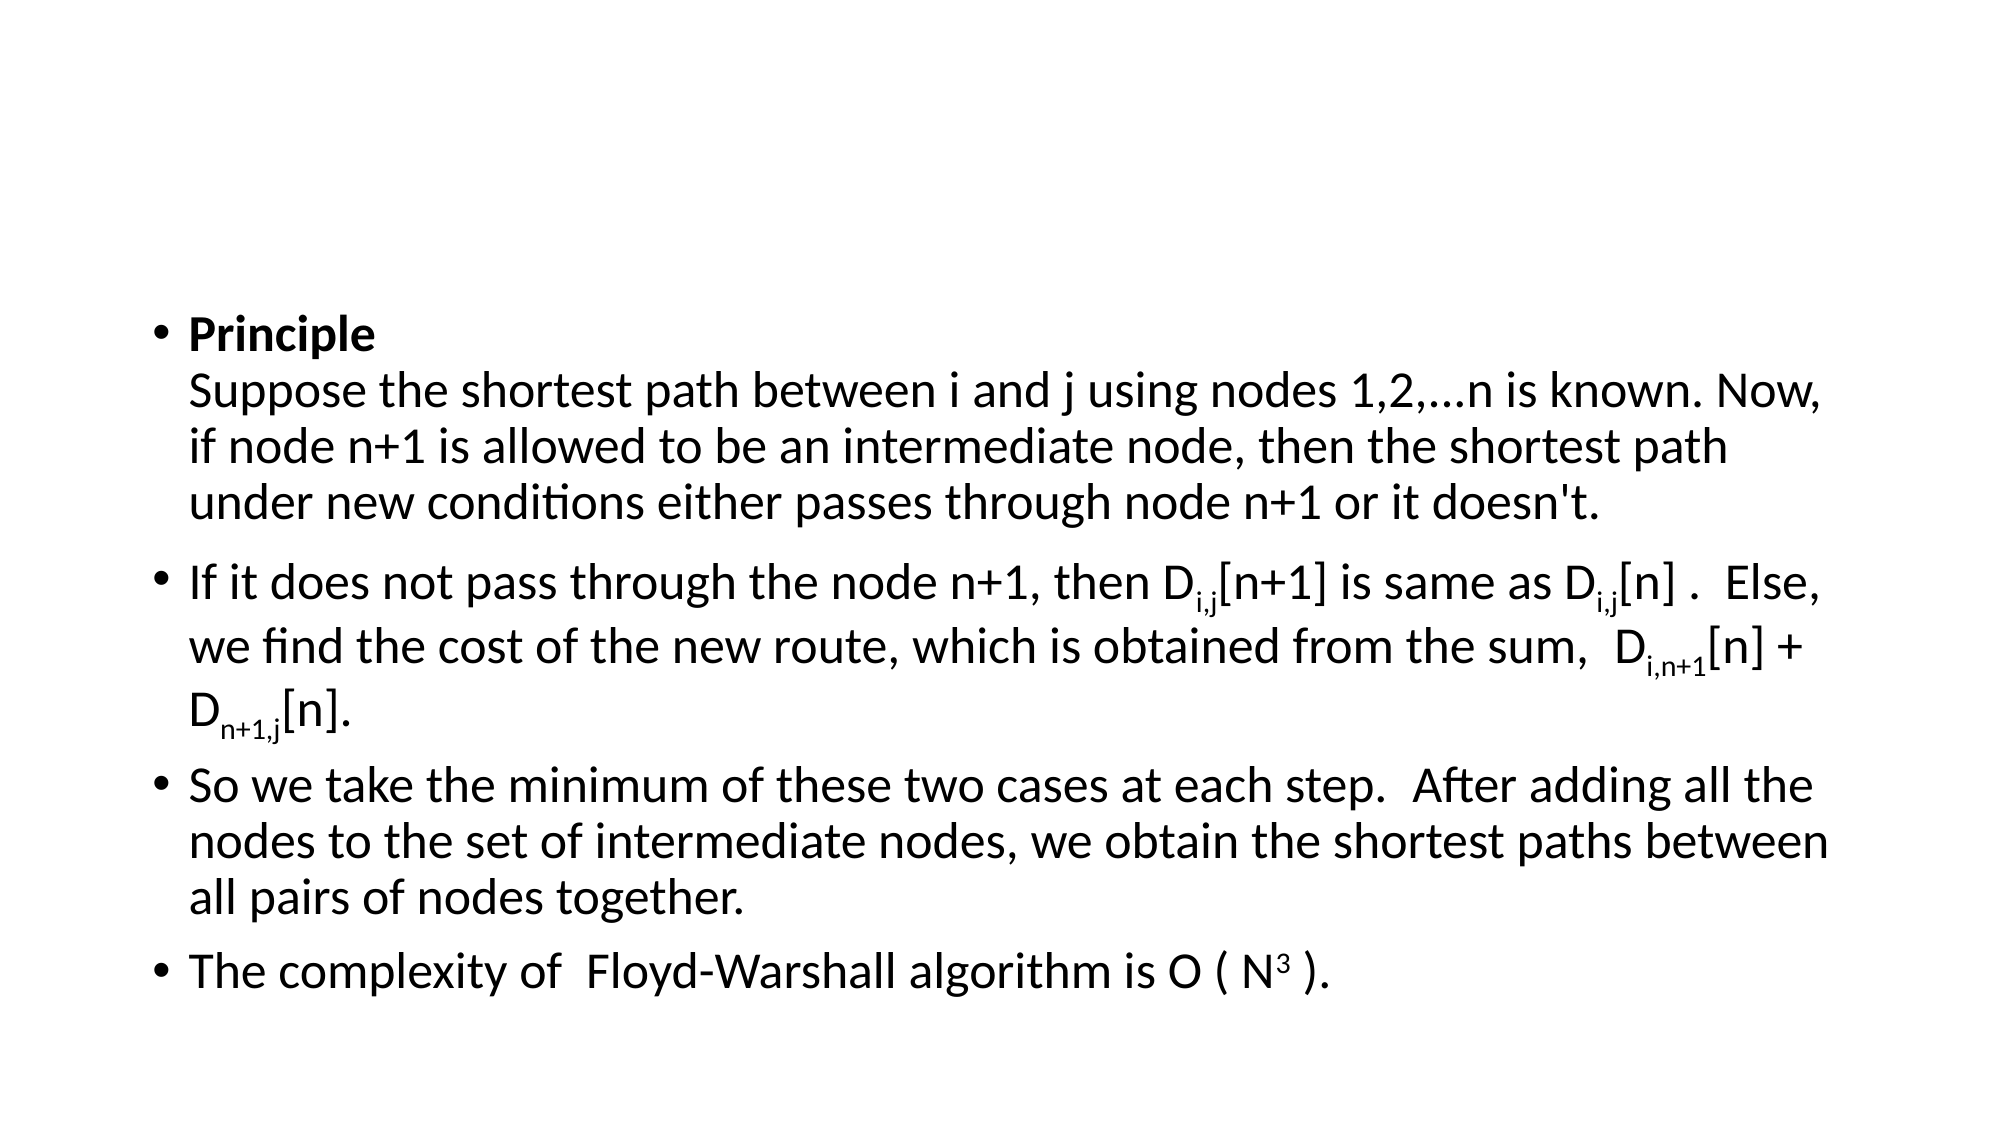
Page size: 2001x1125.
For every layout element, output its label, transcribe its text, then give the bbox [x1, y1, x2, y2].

list Principle Suppose the shortest path between i and j using nodes 1,2,...n is known. Now, if node n+1 is allowed to be an intermediate node, then the shortest path under new conditions either passes through node n+1 or it doesn't. If it does not pass through the node n+1, then Di,j[n+1] is same as Di,j[n] . Else, we find the cost of the new route, which is obtained from the sum, Di,n+1[n] + Dn+1,j[n]. So we take the minimum of these two cases at each step. After adding all the nodes to the set of intermediate nodes, we obtain the shortest paths between all pairs of nodes together. The complexity of Floyd-Warshall algorithm is O ( N3 ). [137, 299, 1863, 1014]
